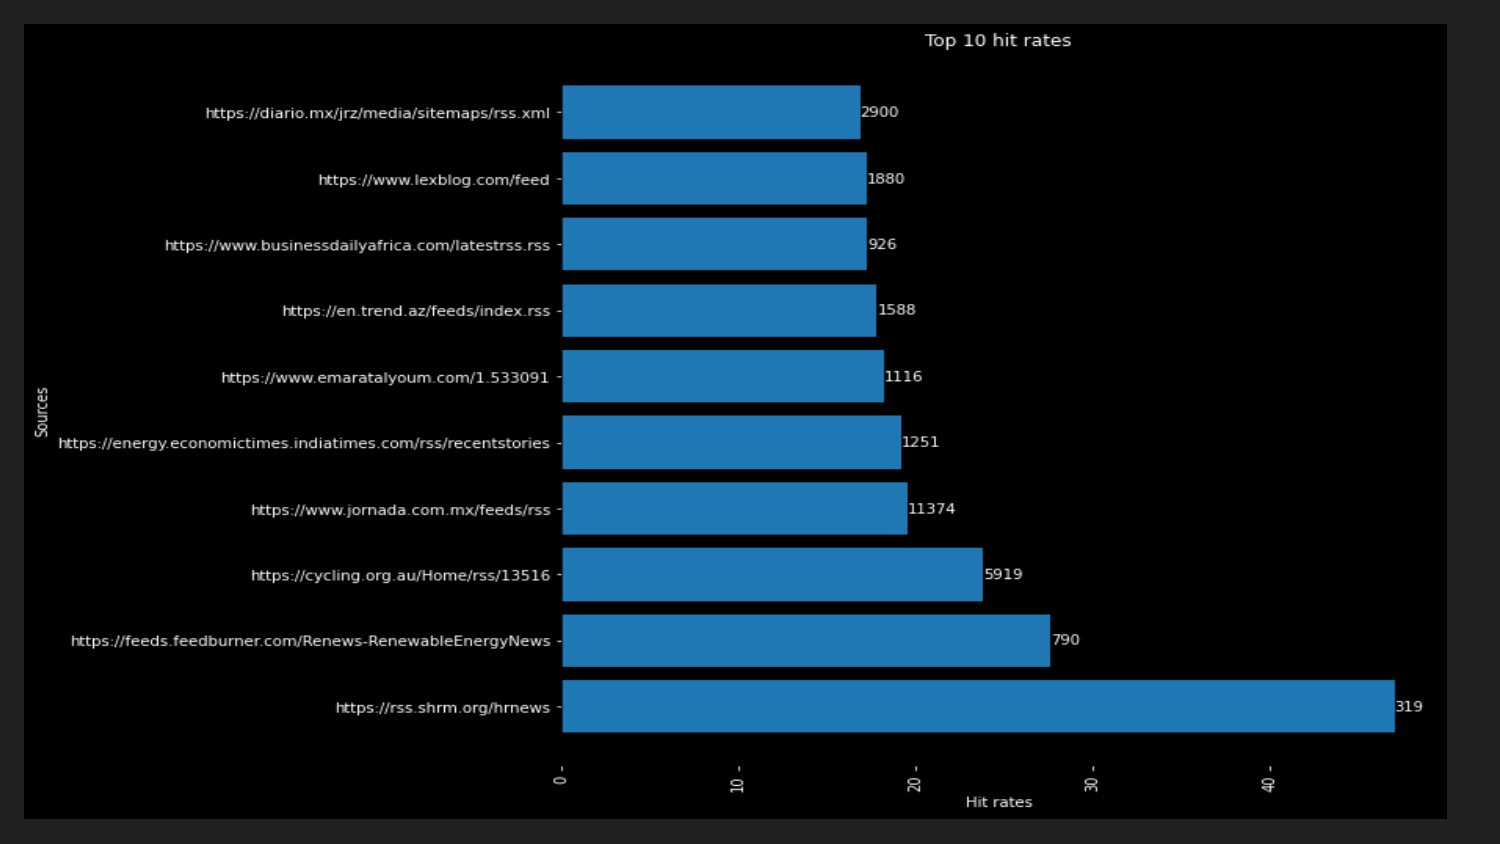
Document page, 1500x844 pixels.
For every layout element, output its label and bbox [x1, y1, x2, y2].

picture [24, 24, 1447, 819]
